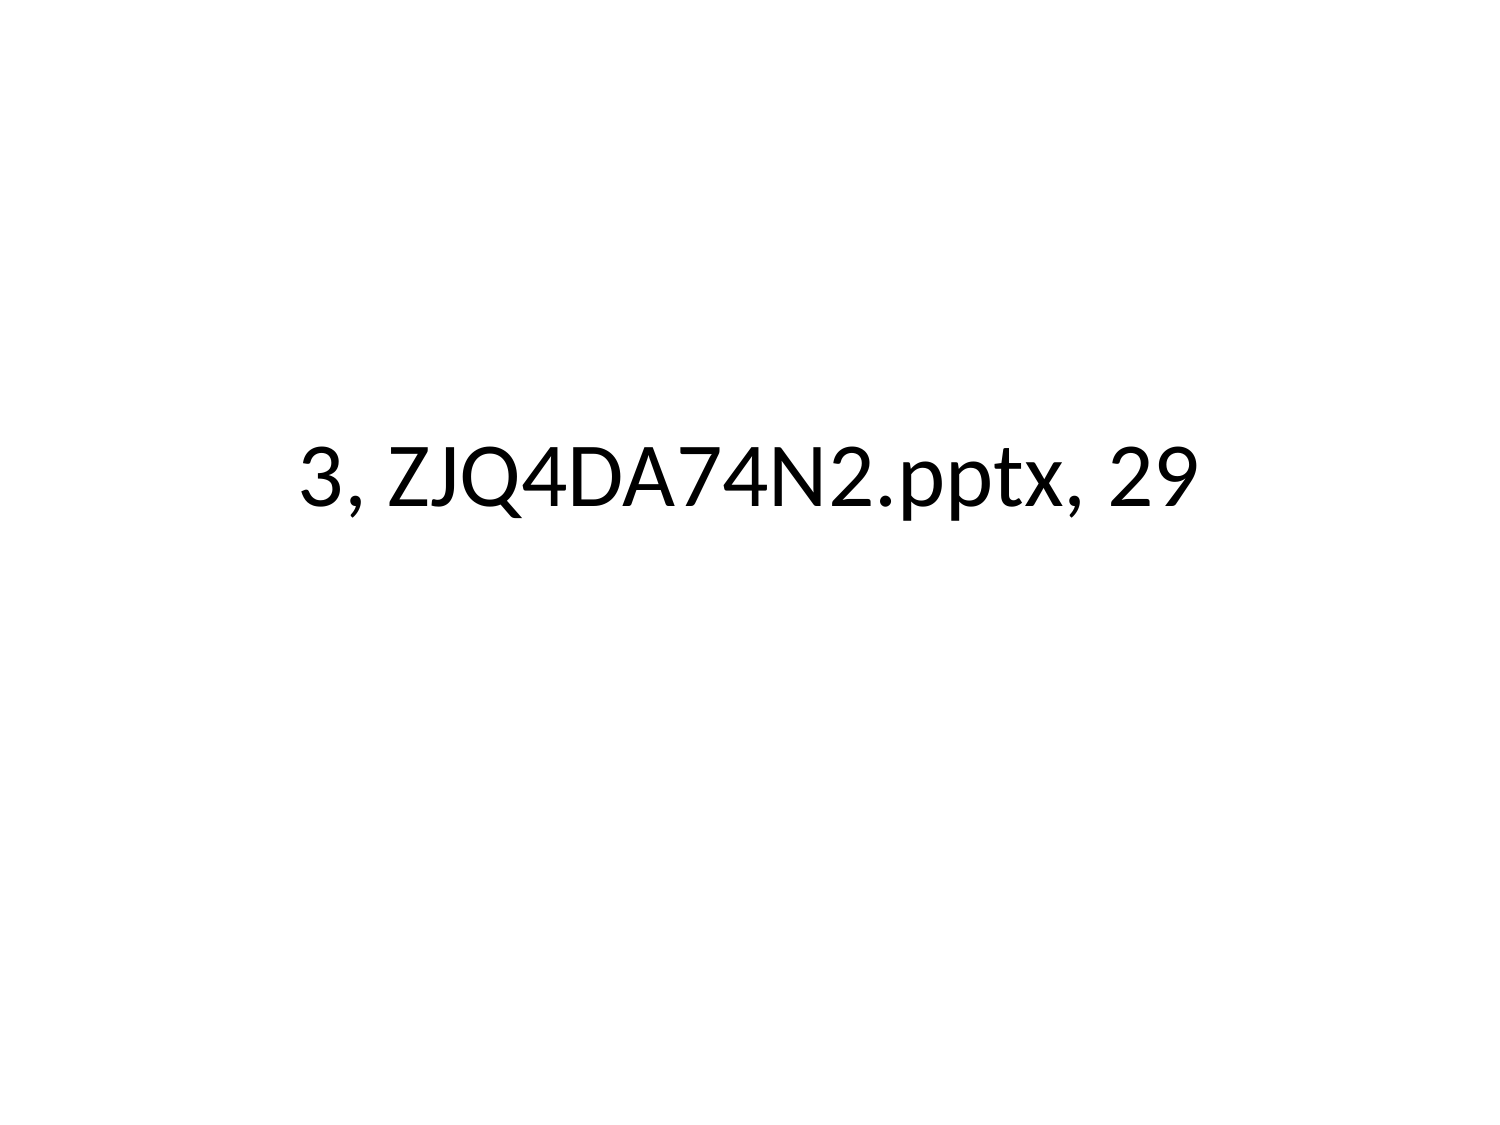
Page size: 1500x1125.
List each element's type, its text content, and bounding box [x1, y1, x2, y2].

title 3, ZJQ4DA74N2.pptx, 29 [112, 349, 1388, 591]
